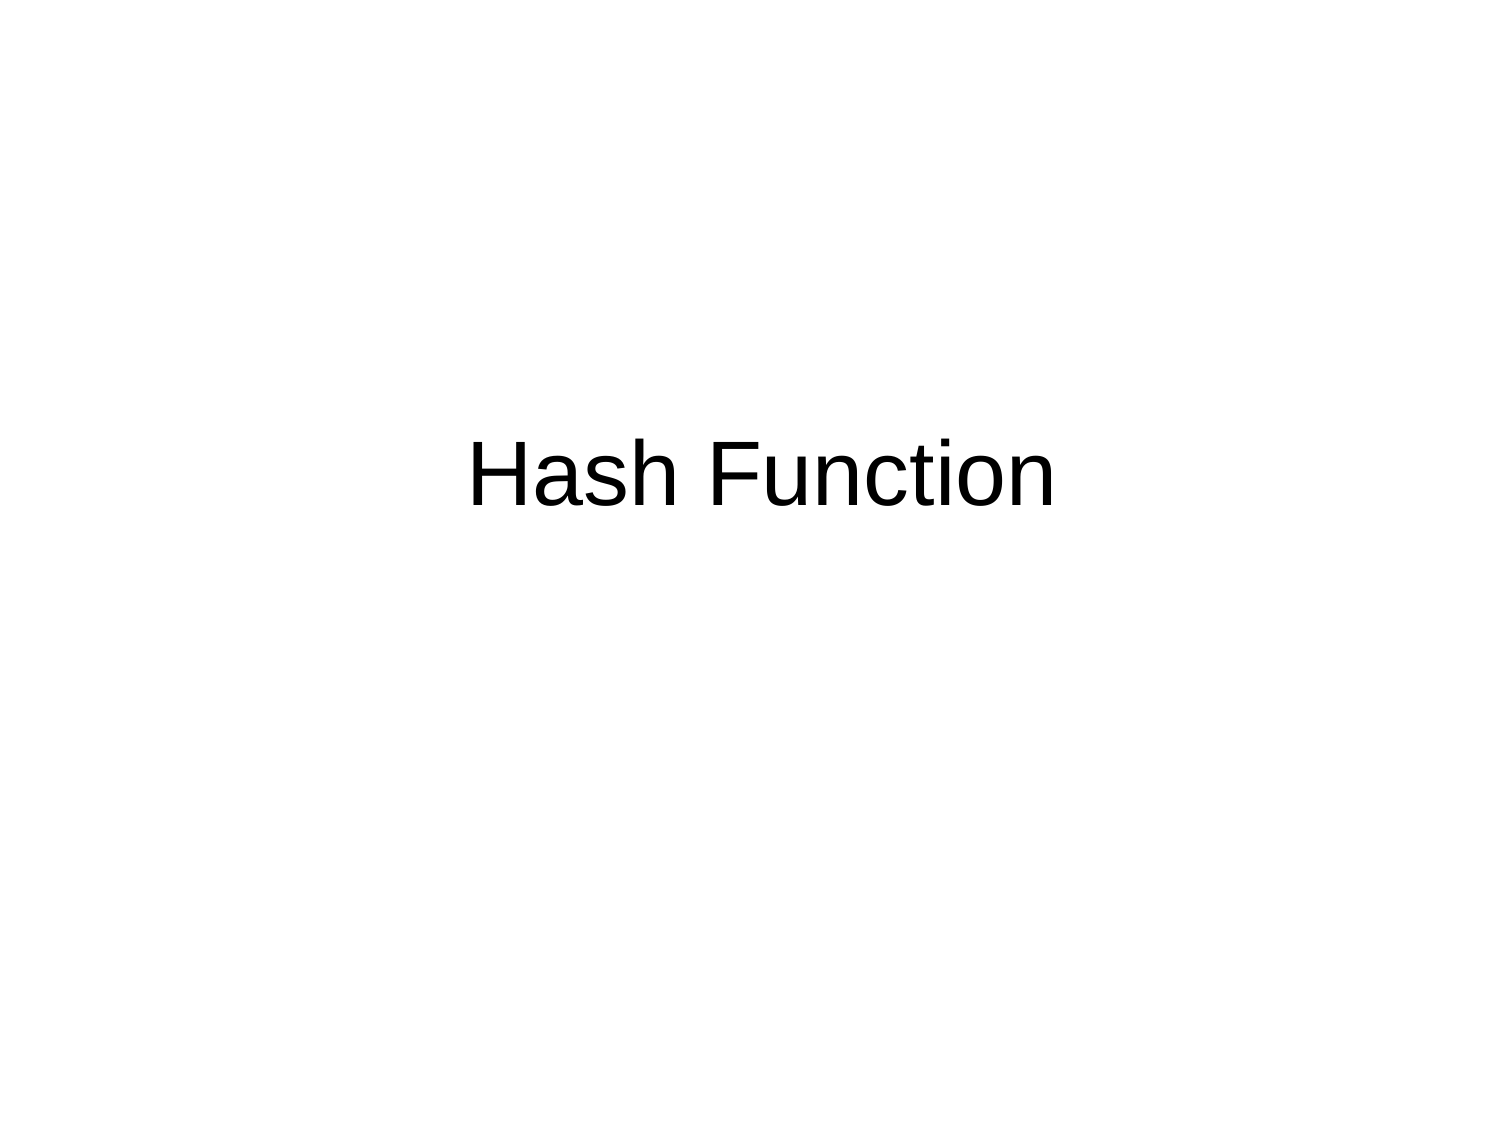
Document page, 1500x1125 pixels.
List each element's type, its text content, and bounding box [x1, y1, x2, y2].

title Hash Function [87, 375, 1438, 563]
